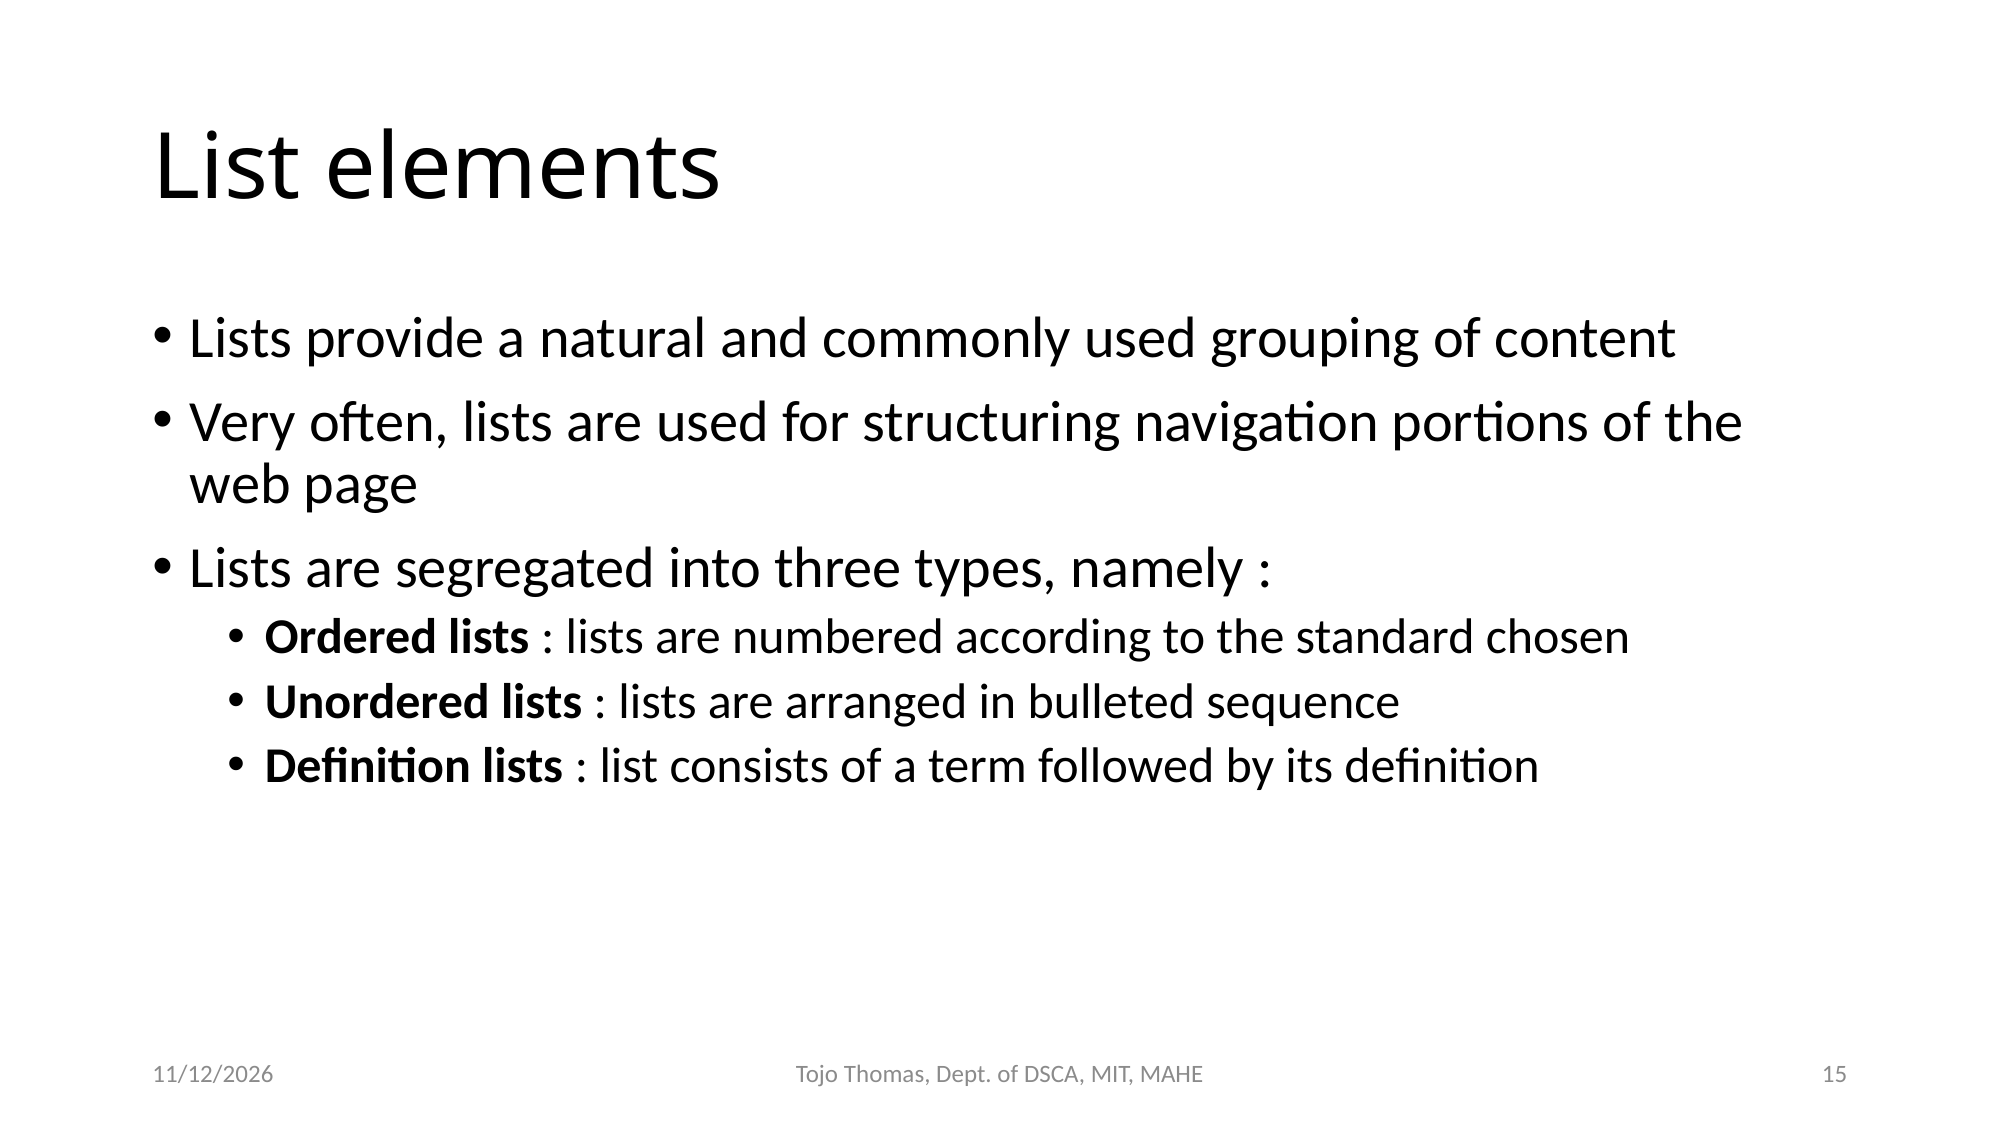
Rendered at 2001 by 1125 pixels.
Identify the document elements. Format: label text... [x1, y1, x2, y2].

footer Tojo Thomas, Dept. of DSCA, MIT, MAHE [662, 1042, 1338, 1103]
title List elements [137, 59, 1863, 278]
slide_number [137, 1042, 588, 1103]
slide_number 15 [1412, 1042, 1863, 1103]
list Lists provide a natural and commonly used grouping of content Very often, lists are used for structuring navigation portions of the web page Lists are segregated into three types, namely : Ordered lists : lists are numbered according to the standard chosen Unordered lists : lists are arranged in bulleted sequence Definition lists : list consists of a term followed by its definition [137, 299, 1863, 1014]
